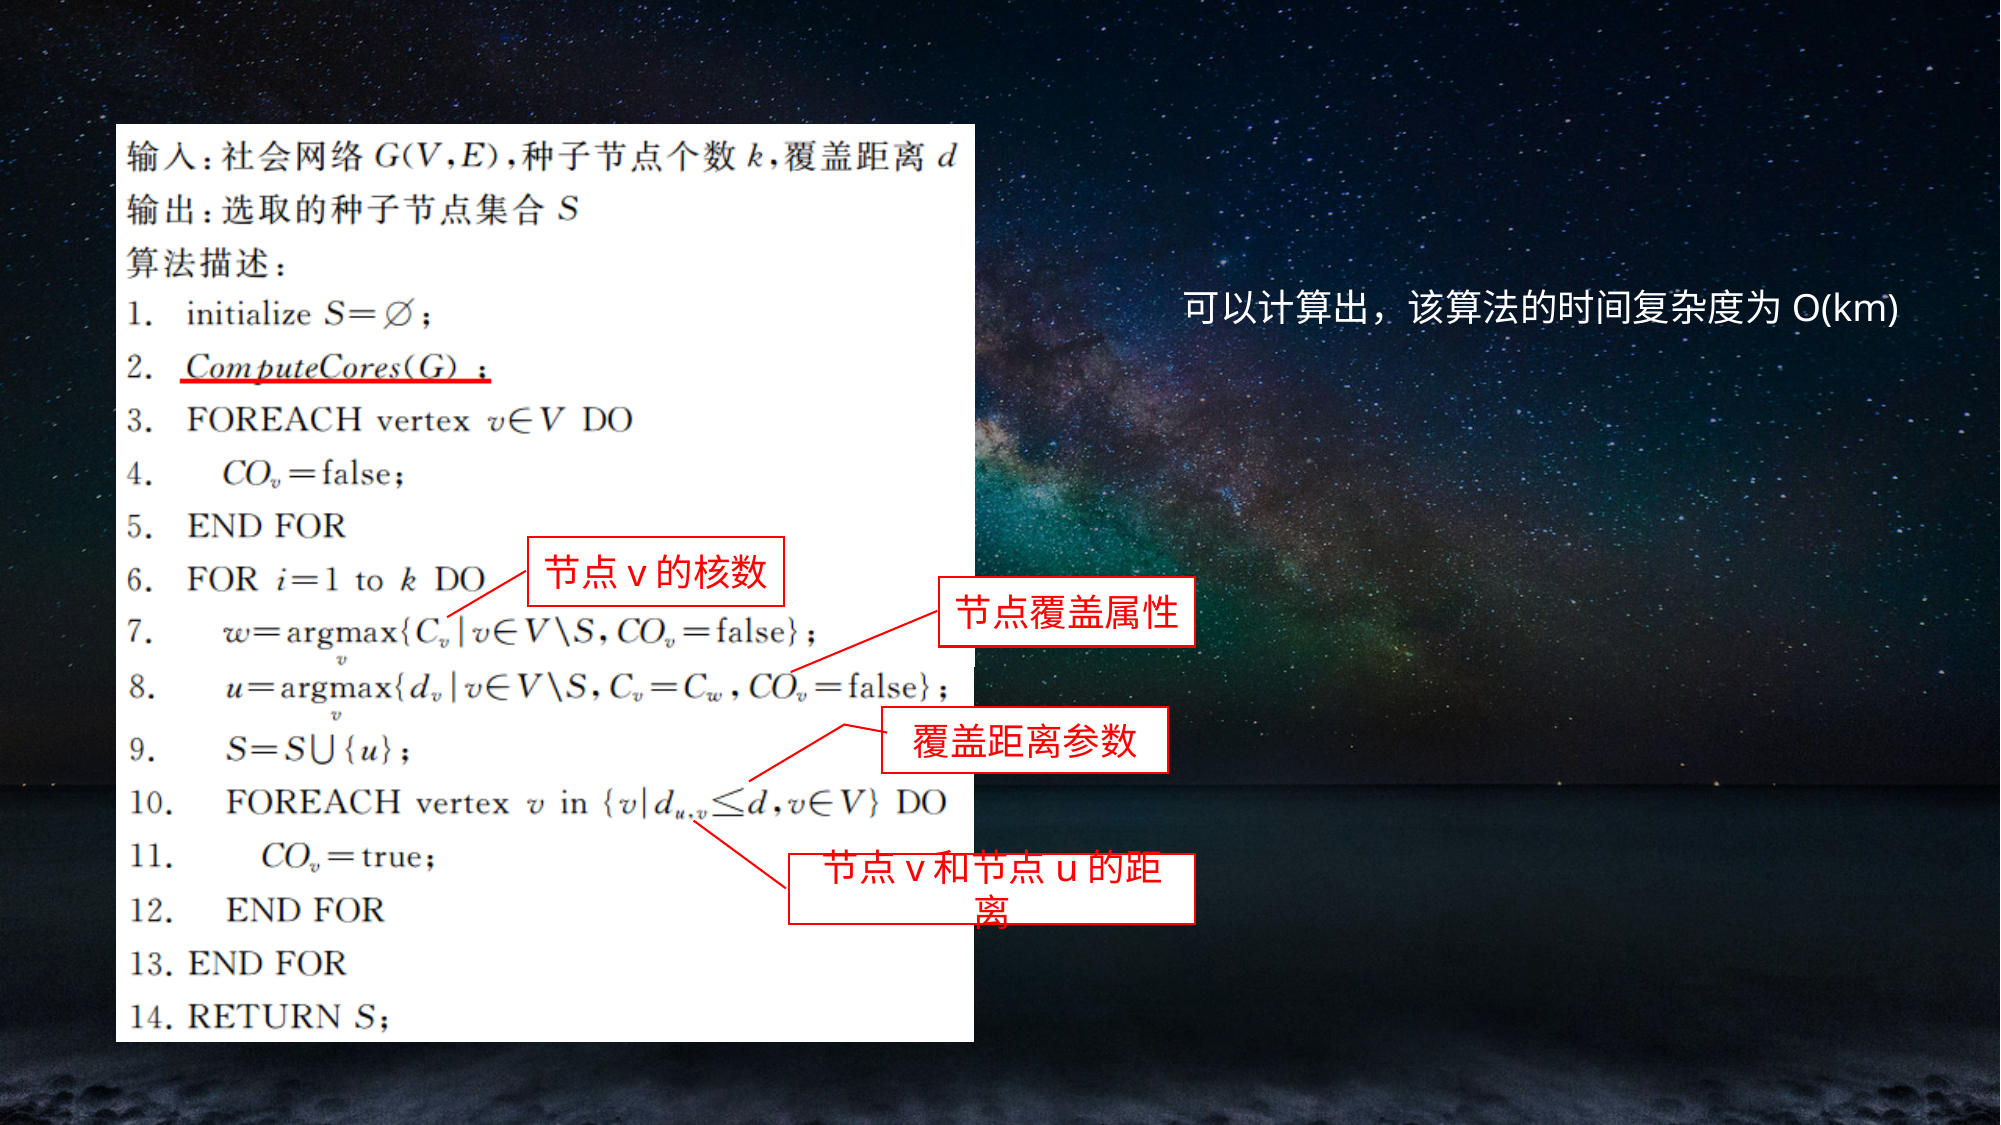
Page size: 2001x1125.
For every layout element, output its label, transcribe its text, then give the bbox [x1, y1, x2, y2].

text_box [116, 124, 1196, 1042]
picture [0, 0, 2000, 1125]
text_box 可以计算出，该算法的时间复杂度为O(km) [1196, 276, 1919, 337]
